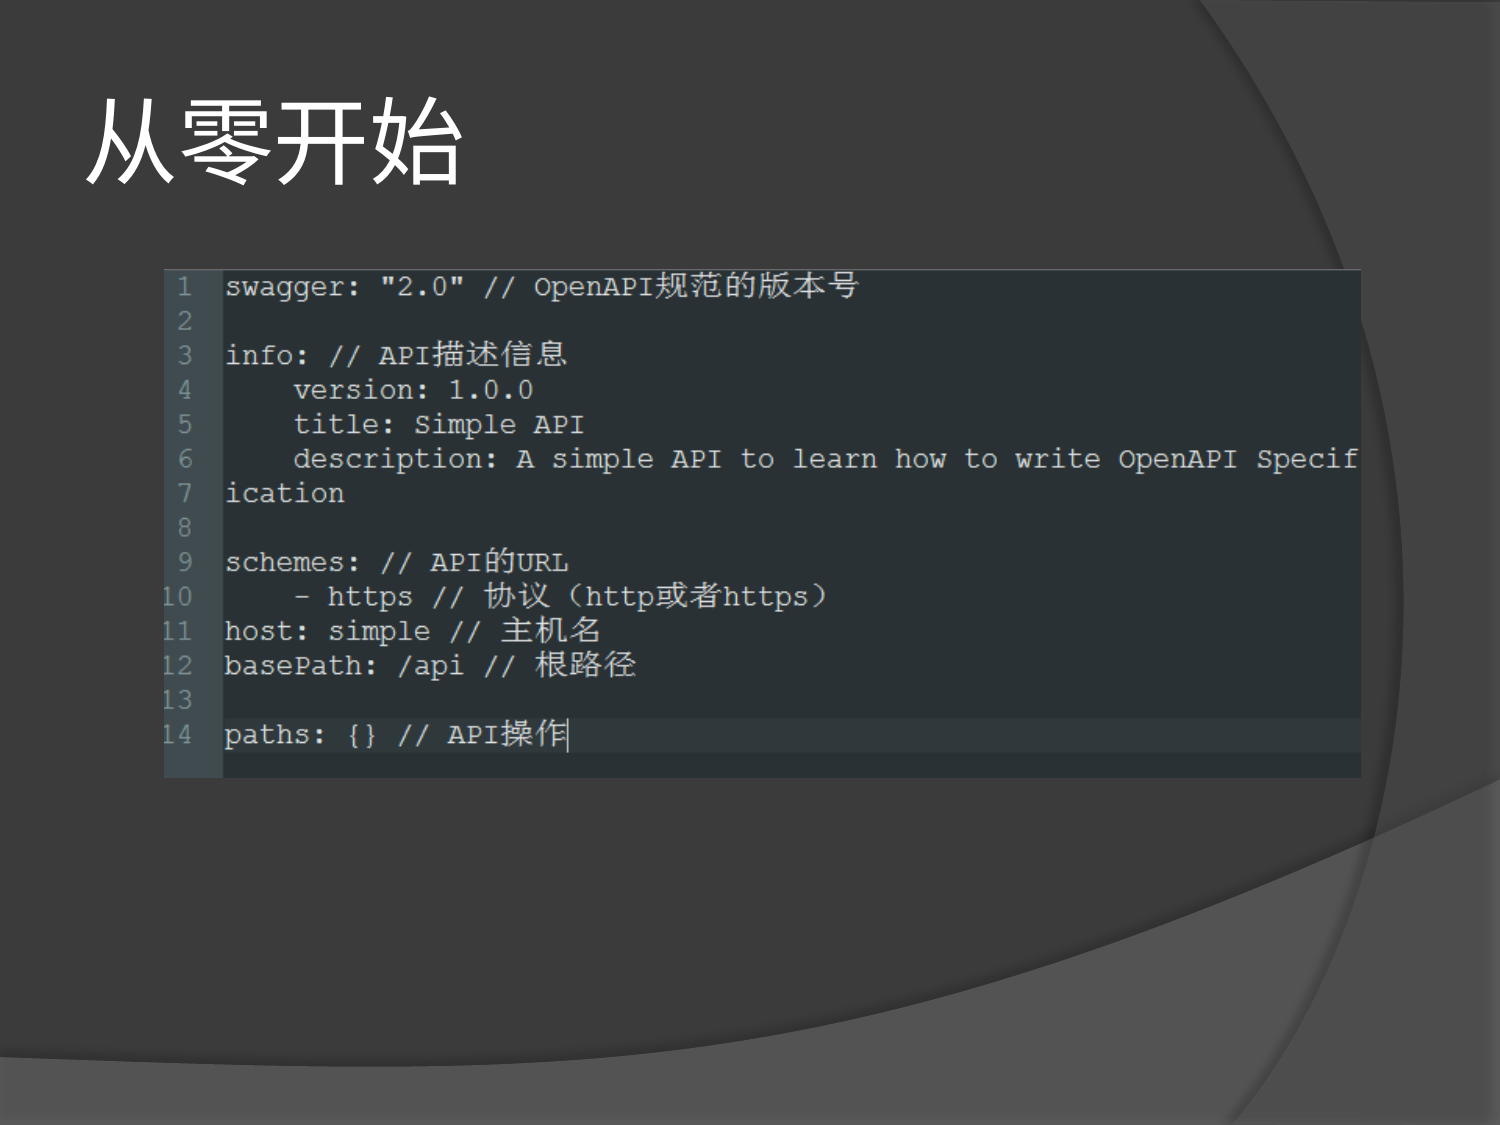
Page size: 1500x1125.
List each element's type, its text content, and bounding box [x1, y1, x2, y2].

title 从零开始 [75, 45, 1300, 233]
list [163, 269, 1362, 778]
